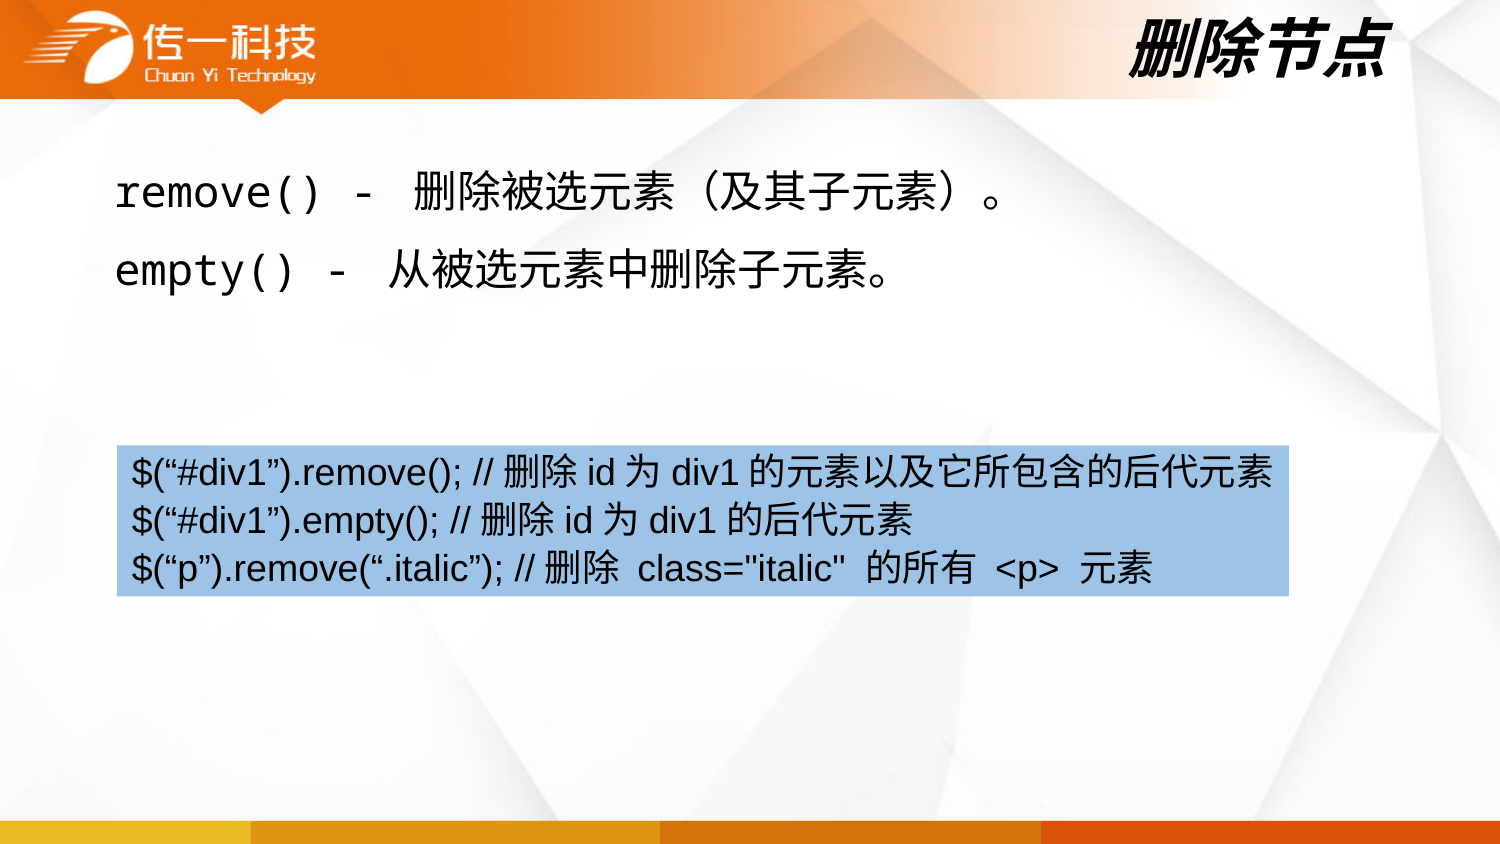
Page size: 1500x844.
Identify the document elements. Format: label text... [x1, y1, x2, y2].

title 删除节点 [206, 0, 1397, 103]
list remove() - 删除被选元素（及其子元素）。 empty() - 从被选元素中删除子元素。 [103, 147, 1397, 340]
text_box $(“#div1”).remove(); //删除id为div1的元素以及它所包含的后代元素 $(“#div1”).empty(); //删除id为div1的后代元素 $(“p”).remove(“.italic”); //删除 class="italic" 的所有 <p> 元素 [117, 445, 1289, 597]
picture [0, 0, 1500, 844]
